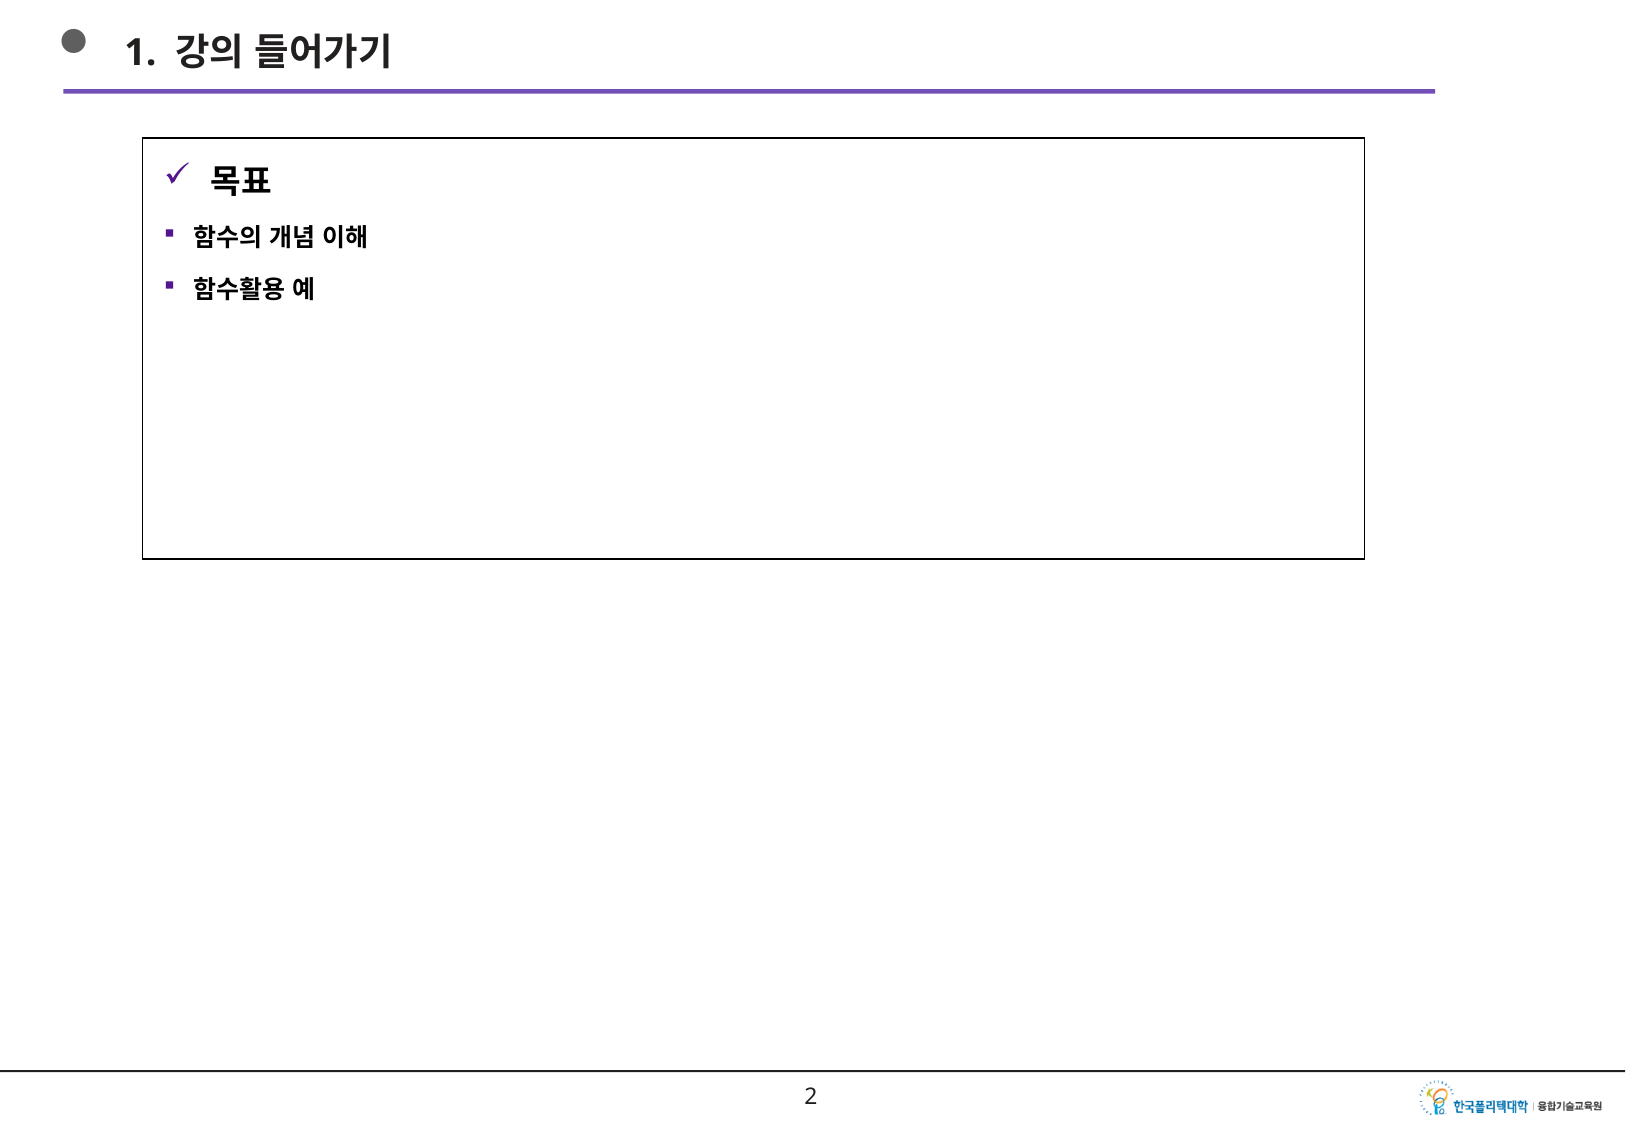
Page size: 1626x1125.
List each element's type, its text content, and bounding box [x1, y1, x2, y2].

text_box 1. 강의 들어가기 [109, 20, 943, 93]
picture [1415, 1076, 1604, 1118]
text_box 1 [765, 1072, 857, 1123]
text_box 목표 함수의 개념 이해 함수활용 예 [142, 138, 1365, 560]
text_box [44, 0, 1604, 114]
